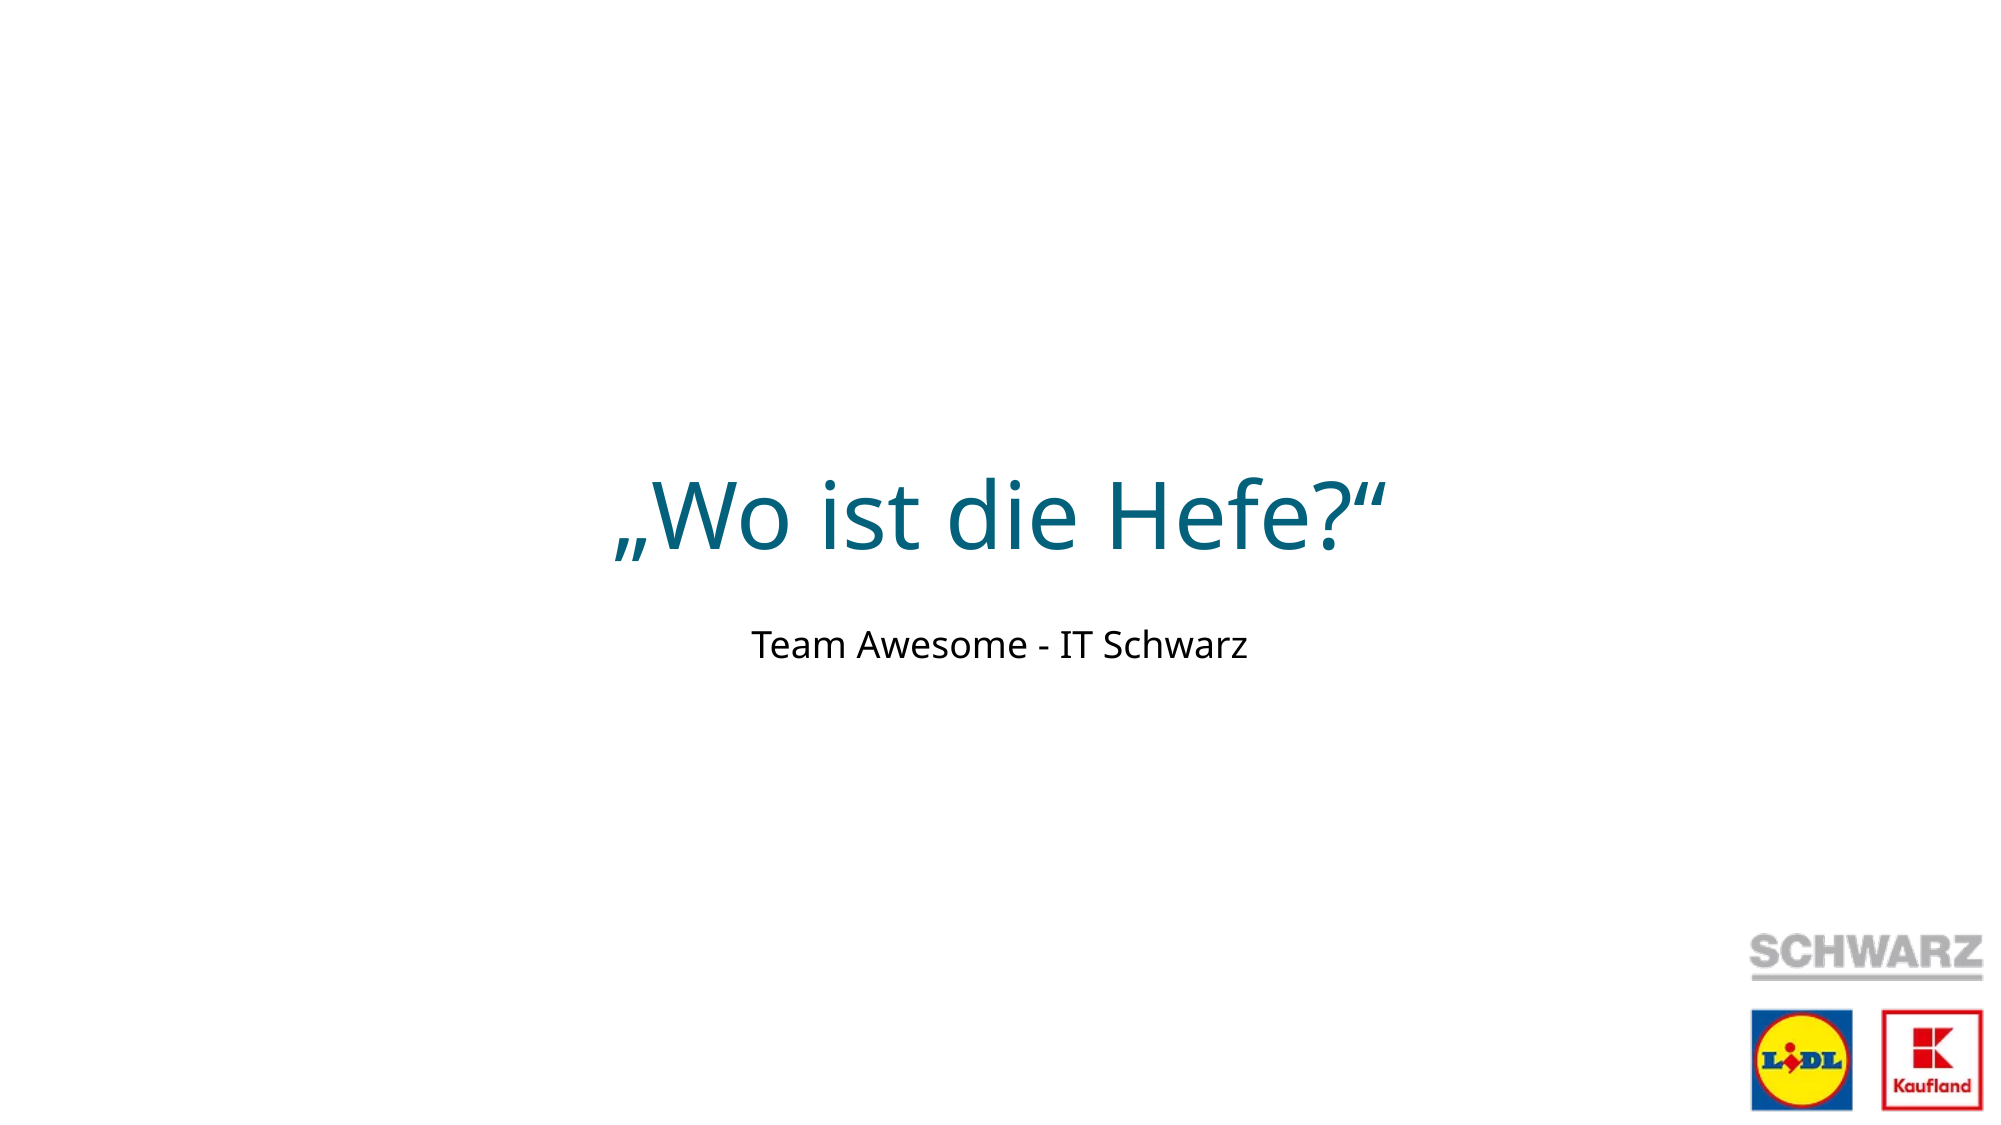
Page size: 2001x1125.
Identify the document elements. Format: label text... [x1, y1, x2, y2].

title „Wo ist die Hefe?“ [249, 183, 1751, 576]
subtitle Team Awesome - IT Schwarz [249, 590, 1751, 863]
picture [1732, 888, 2001, 1125]
